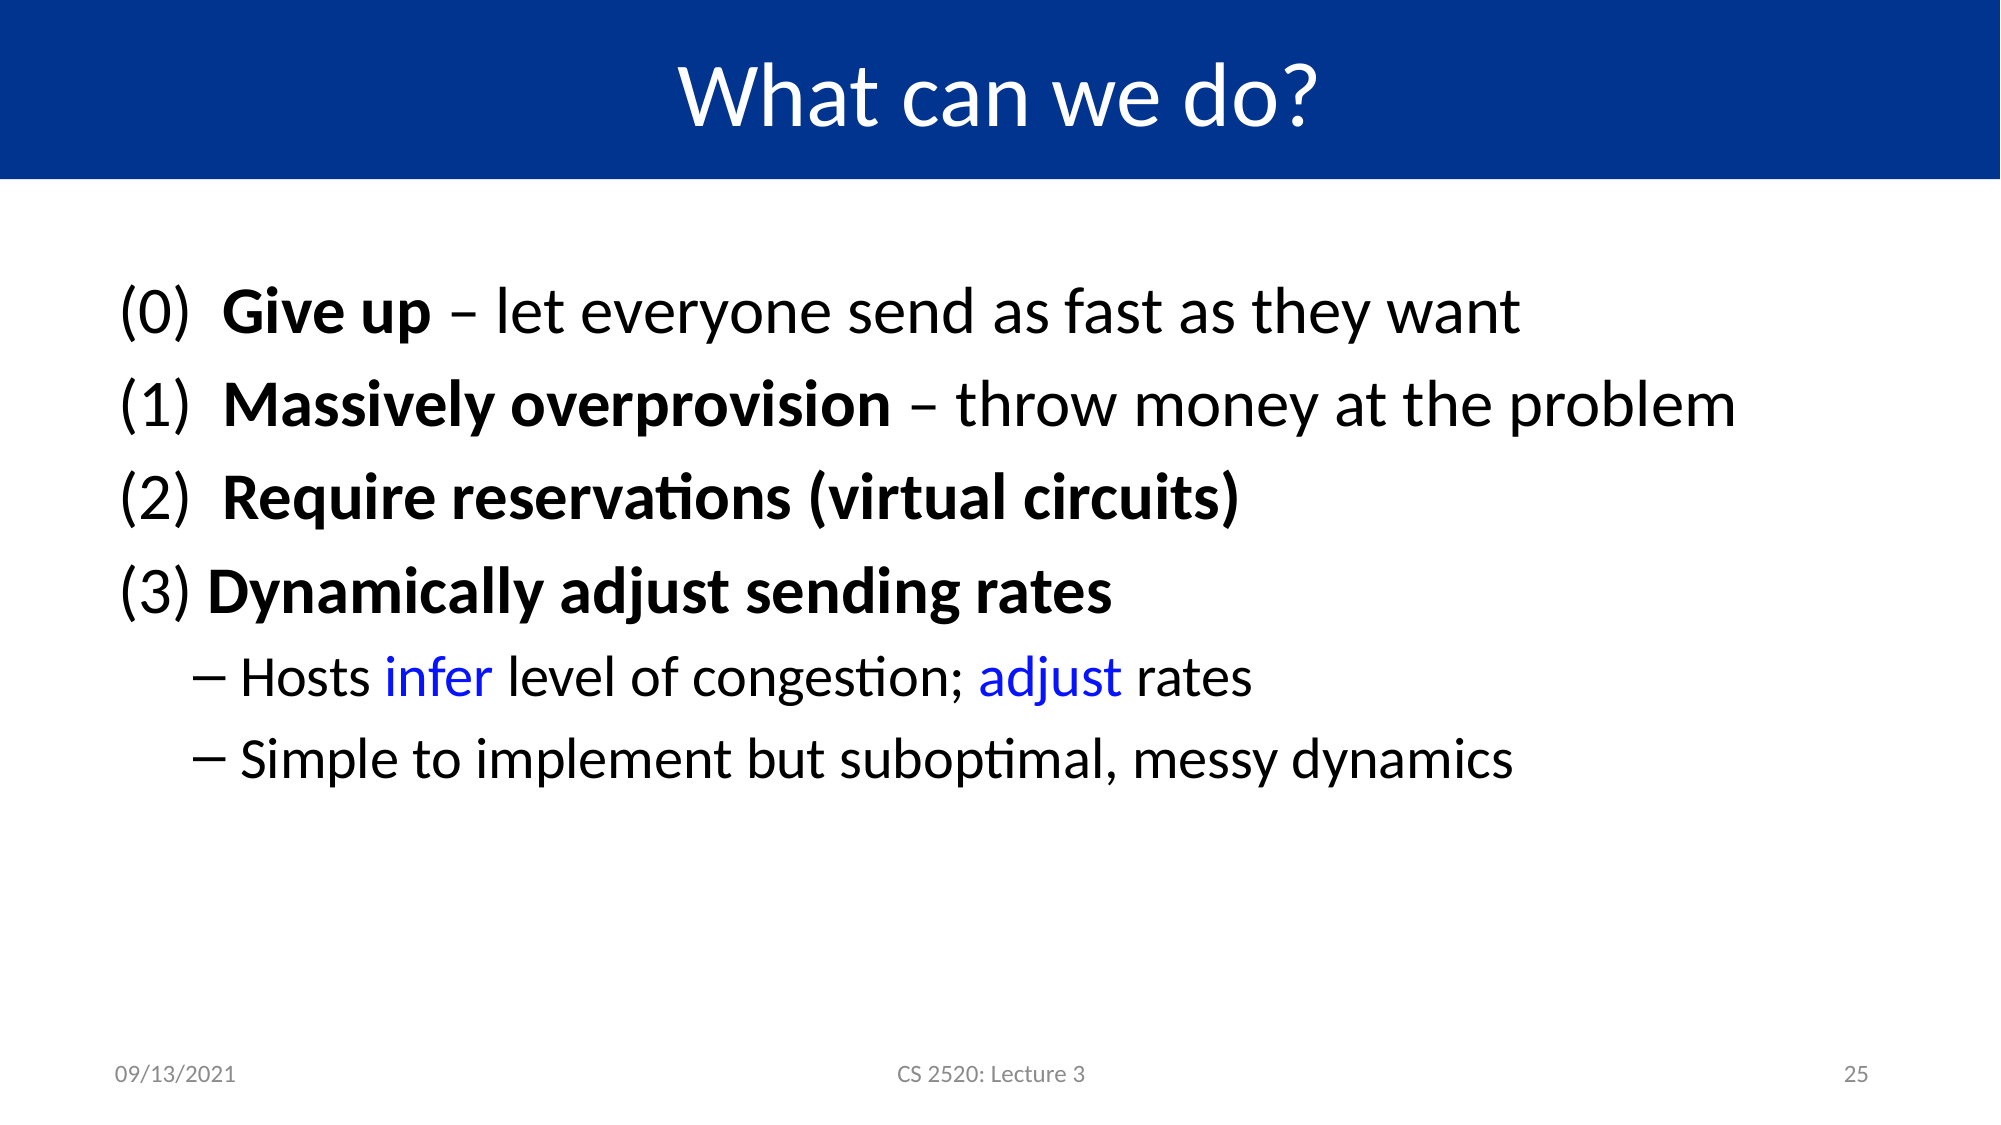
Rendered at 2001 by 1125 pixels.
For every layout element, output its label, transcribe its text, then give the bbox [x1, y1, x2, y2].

footer CS 2520: Lecture 3 [306, 1042, 1676, 1103]
title What can we do? [0, 0, 2000, 180]
list (0) Give up – let everyone send as fast as they want (1) Massively overprovision – throw money at the problem (2) Require reservations (virtual circuits) (3) Dynamically adjust sending rates Hosts infer level of congestion; adjust rates Simple to implement but suboptimal, messy dynamics [103, 258, 1766, 973]
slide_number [99, 1042, 306, 1103]
slide_number 25 [1676, 1042, 1885, 1103]
